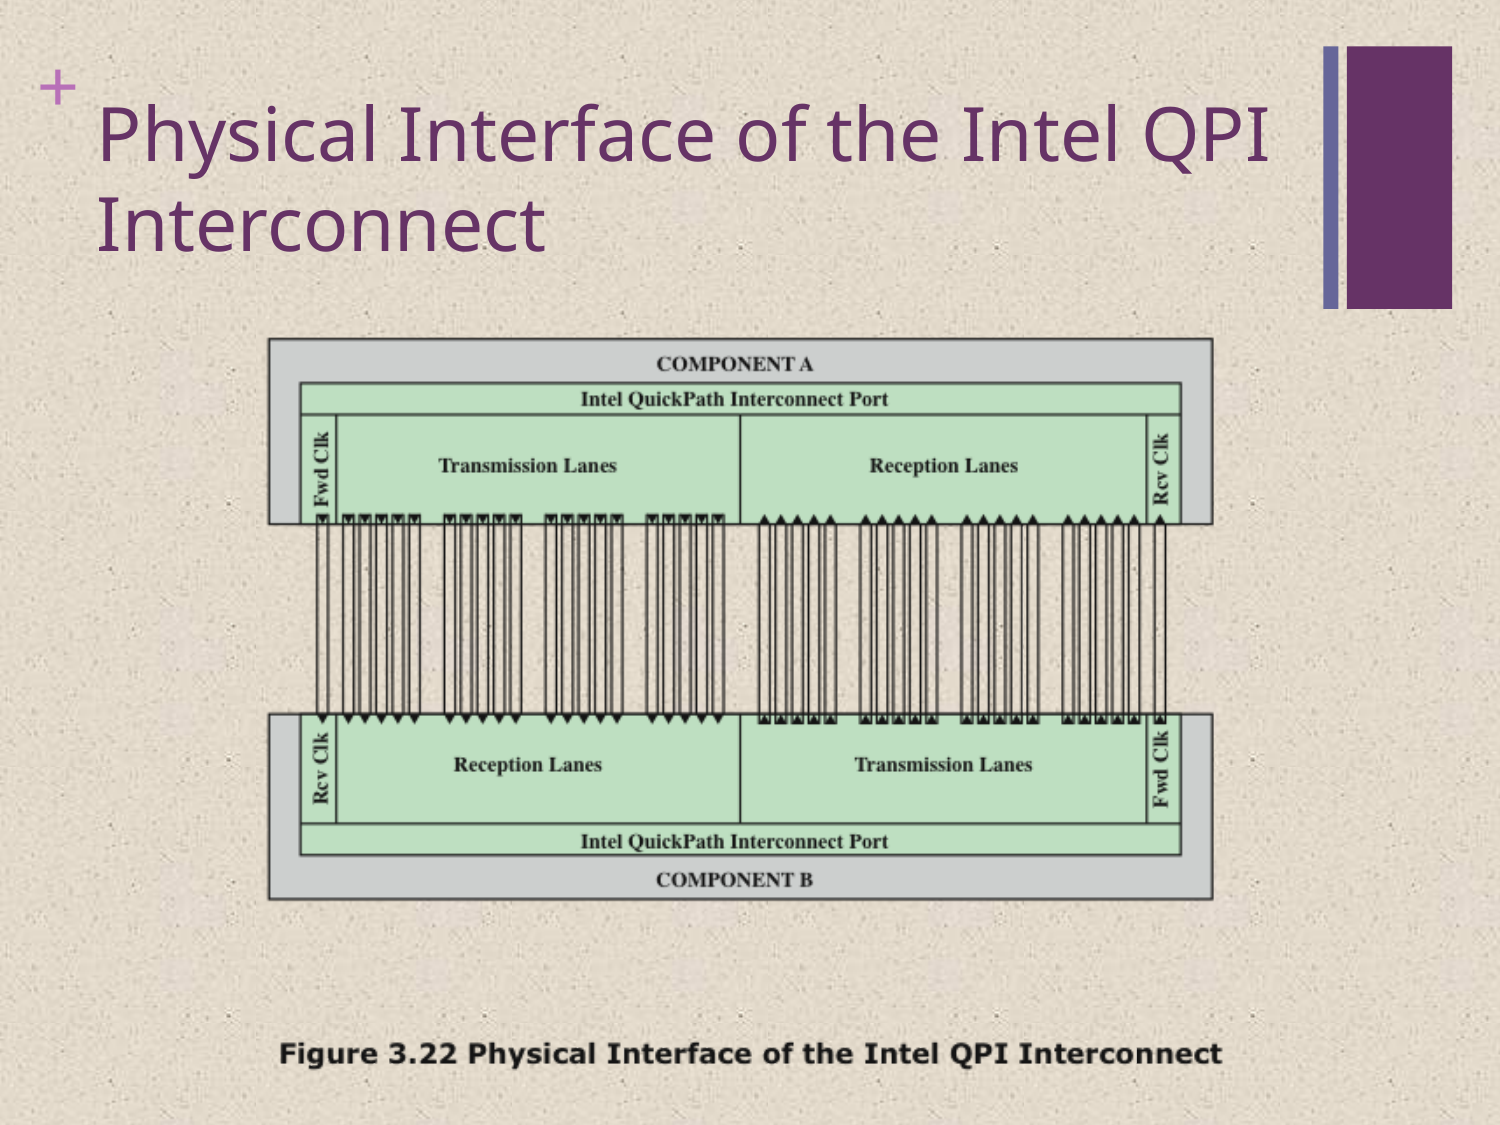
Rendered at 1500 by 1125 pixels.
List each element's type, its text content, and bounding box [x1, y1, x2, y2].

picture [0, 0, 1500, 1125]
title Physical Interface of the Intel QPI Interconnect [81, 79, 1322, 263]
